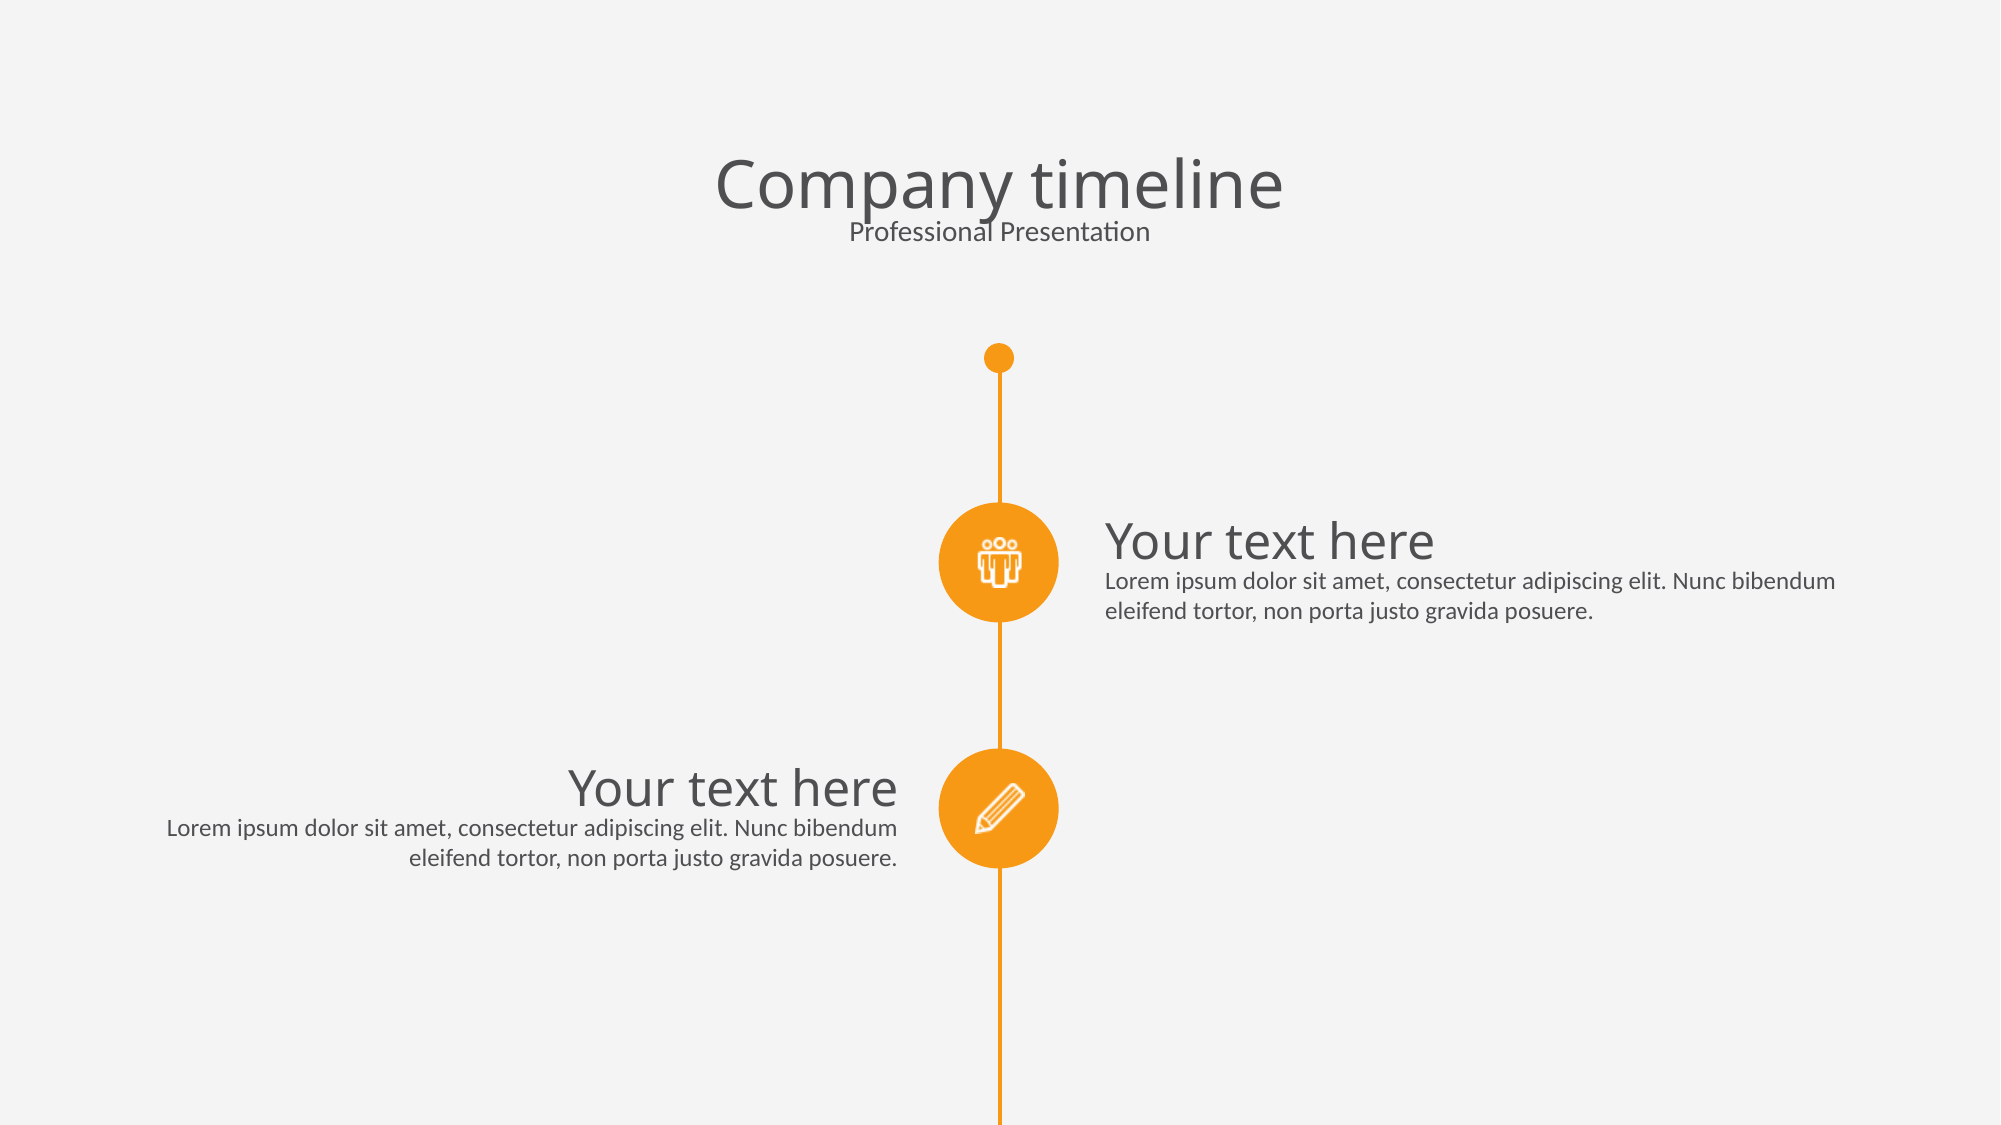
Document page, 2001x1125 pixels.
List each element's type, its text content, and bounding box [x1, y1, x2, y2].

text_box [132, 133, 1868, 256]
picture [974, 537, 1025, 588]
text_box [937, 747, 999, 870]
text_box [1001, 747, 1060, 870]
text_box [937, 501, 999, 624]
text_box [1001, 501, 1060, 624]
text_box Your text here [1090, 502, 1899, 578]
text_box Lorem ipsum dolor sit amet, consectetur adipiscing elit. Nunc bibendum eleifend tortor, non porta justo gravida posuere. [105, 824, 914, 879]
text_box Lorem ipsum dolor sit amet, consectetur adipiscing elit. Nunc bibendum eleifend tortor, non porta justo gravida posuere. [1090, 578, 1899, 632]
picture [974, 783, 1025, 834]
text_box [982, 342, 1016, 375]
text_box Your text here [105, 749, 914, 824]
